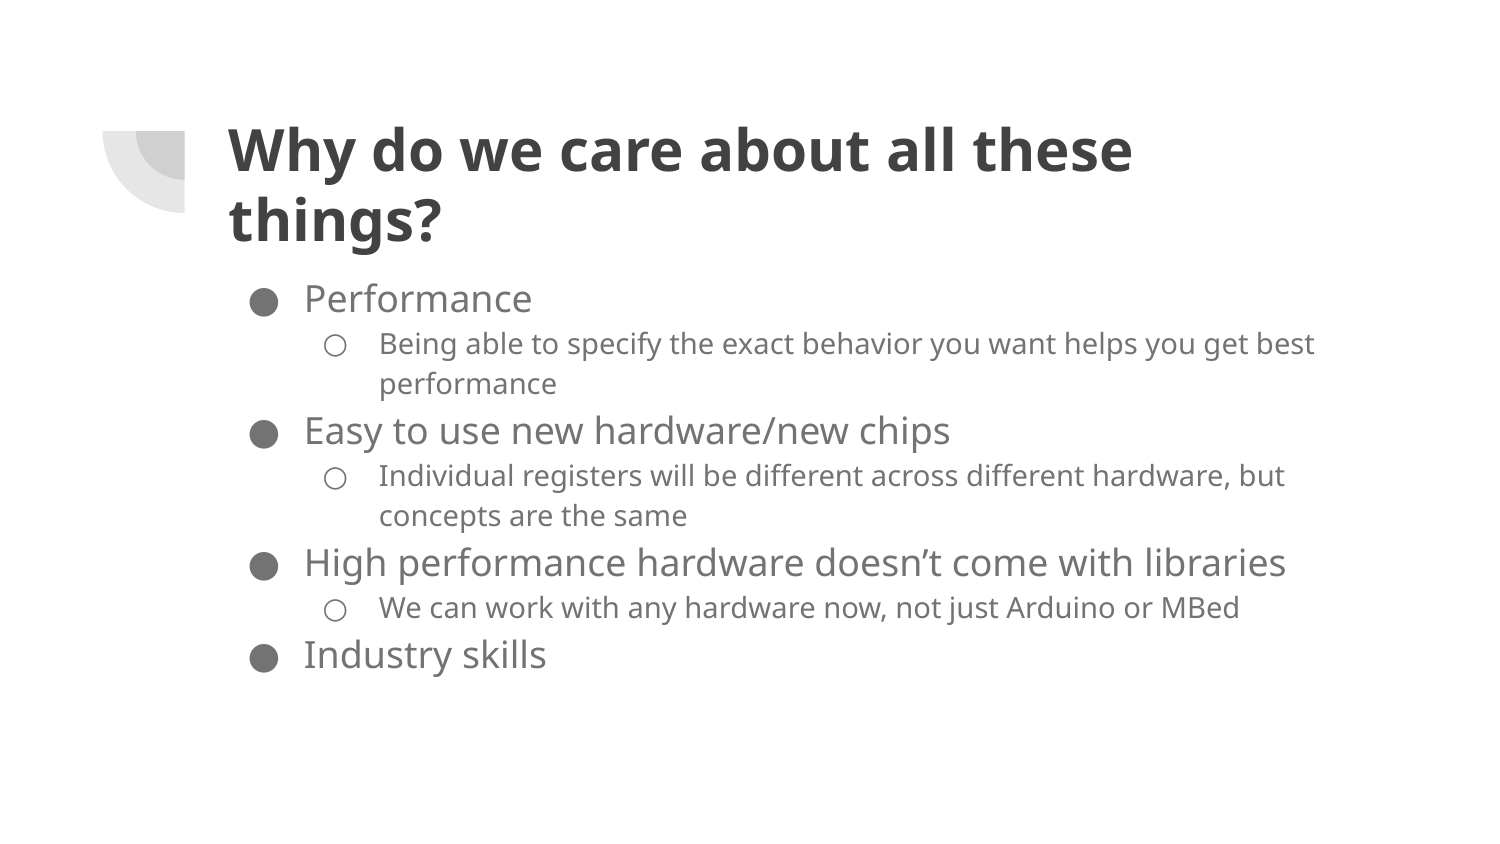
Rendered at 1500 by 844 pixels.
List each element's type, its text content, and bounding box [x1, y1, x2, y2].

title Why do we care about all these things? [213, 98, 1368, 253]
list Performance Being able to specify the exact behavior you want helps you get best performance Easy to use new hardware/new chips Individual registers will be different across different hardware, but concepts are the same High performance hardware doesn’t come with libraries We can work with any hardware now, not just Arduino or MBed Industry skills [213, 253, 1368, 744]
